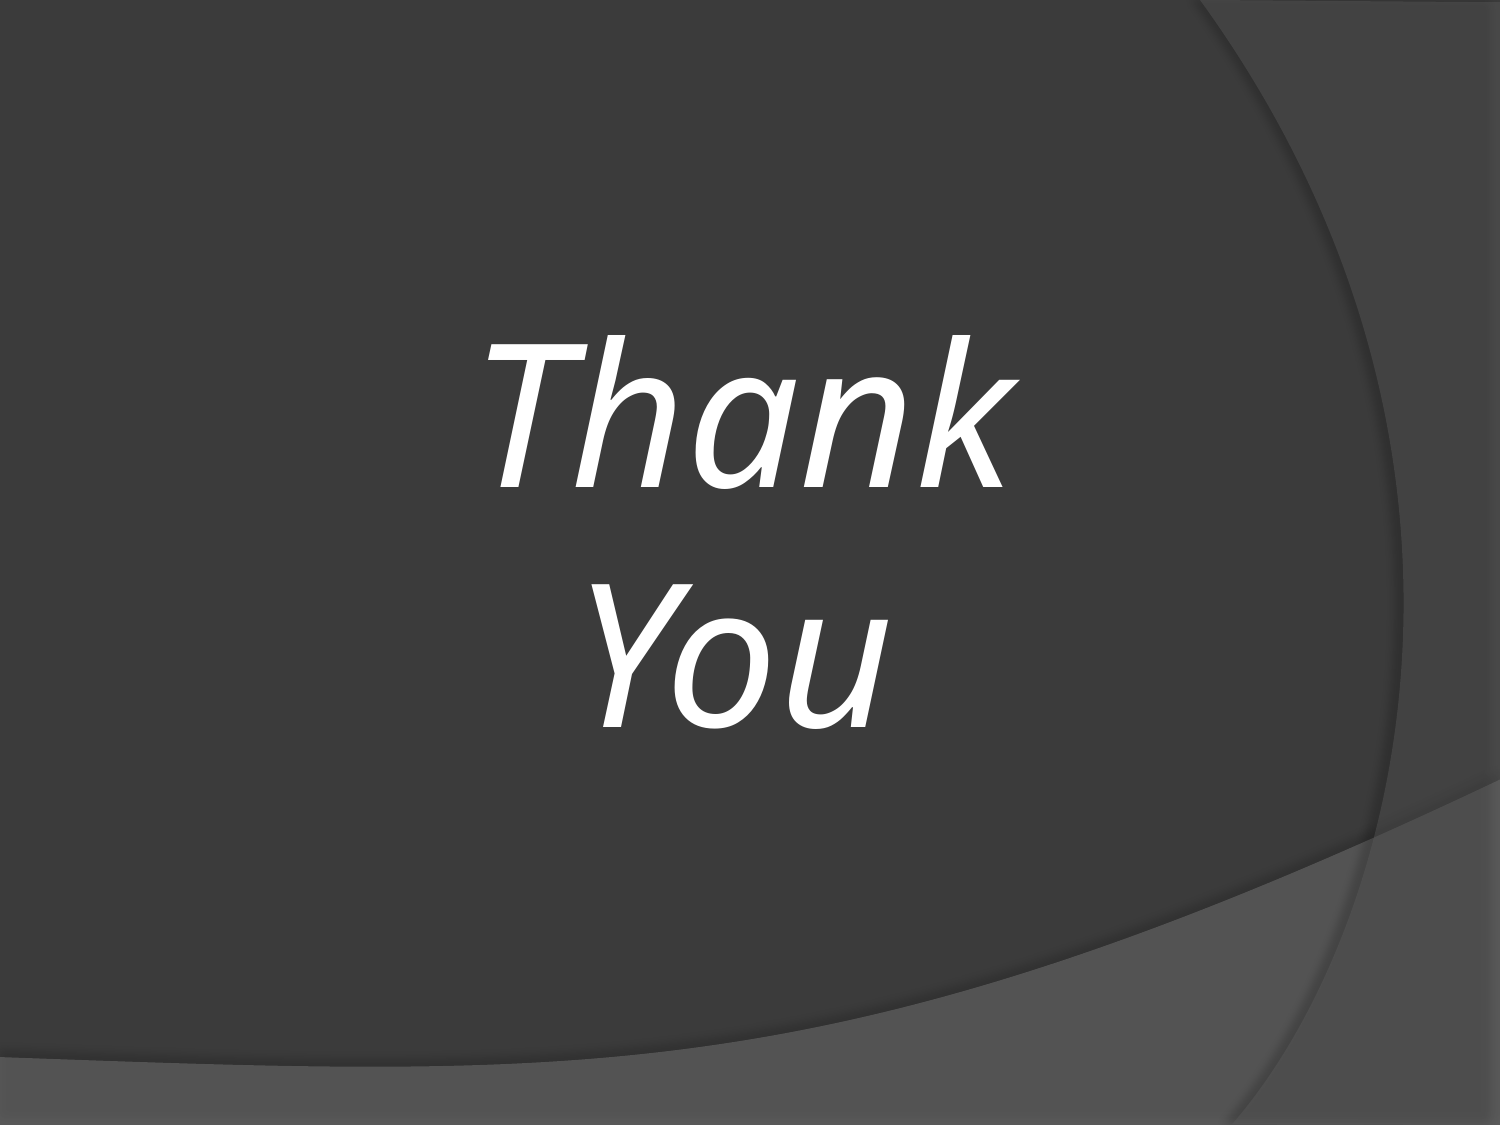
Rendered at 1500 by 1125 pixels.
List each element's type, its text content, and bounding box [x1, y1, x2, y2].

title Thank You [462, 312, 1125, 743]
